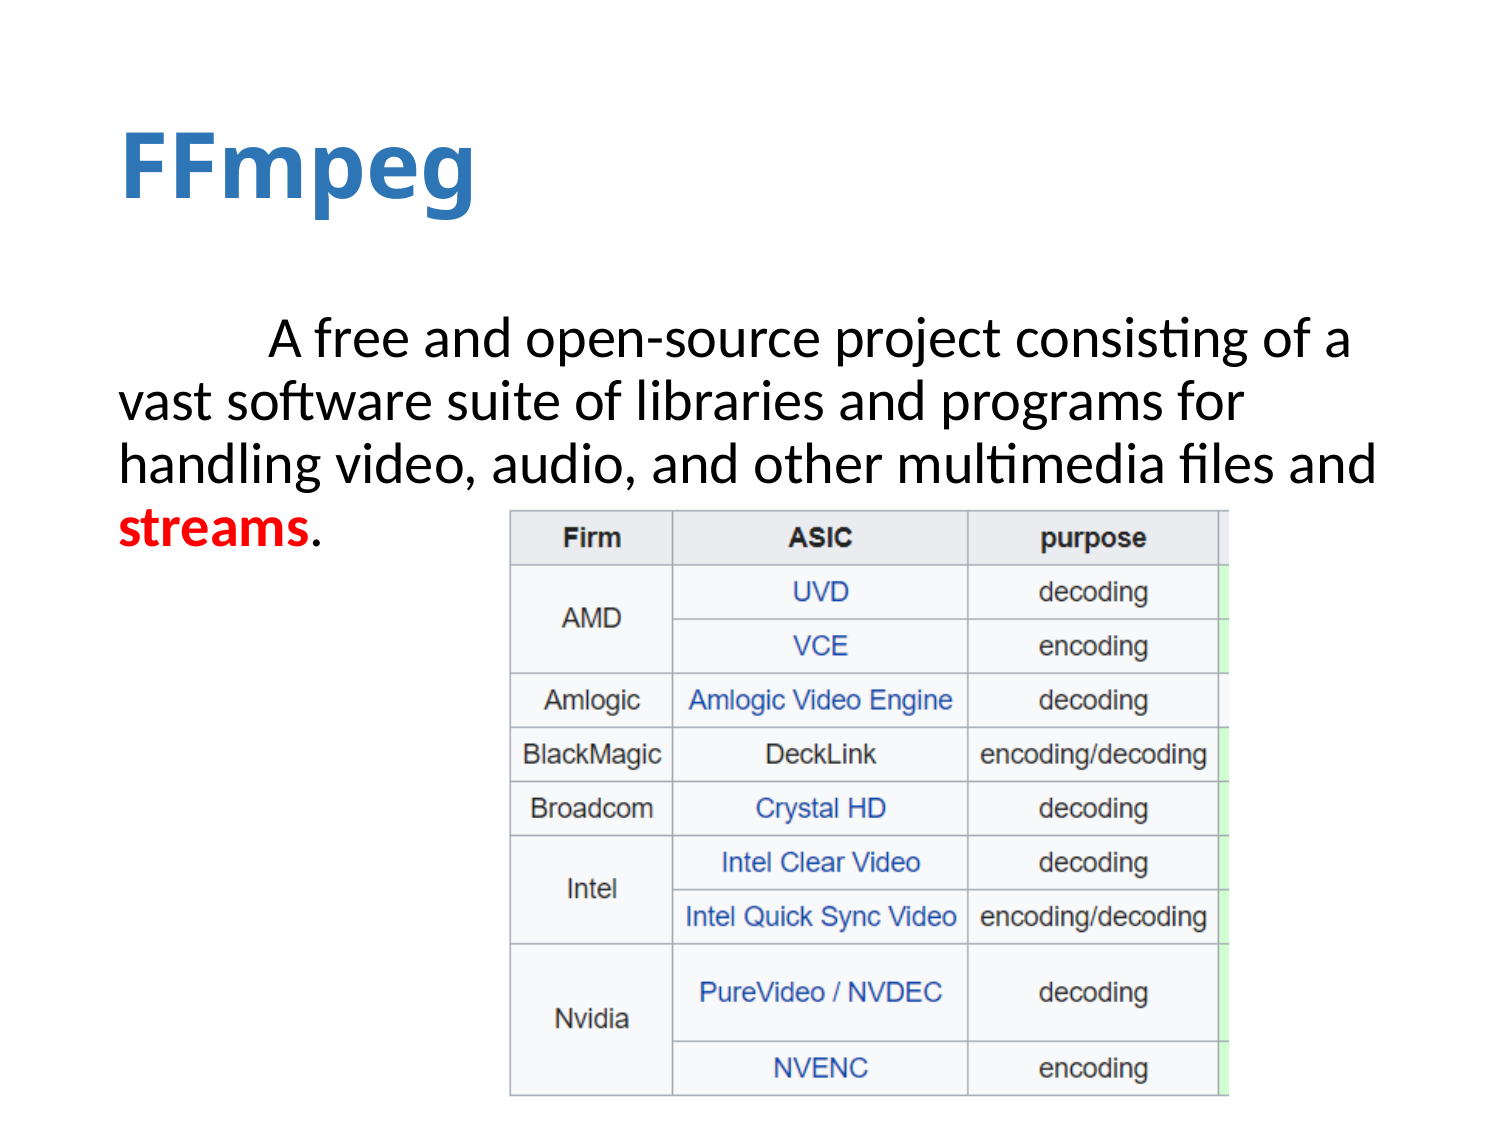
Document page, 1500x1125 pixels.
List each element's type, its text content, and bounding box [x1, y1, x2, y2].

title FFmpeg [103, 59, 1397, 278]
picture [496, 494, 1230, 1117]
list A free and open-source project consisting of a vast software suite of libraries and programs for handling video, audio, and other multimedia files and streams. [103, 299, 1397, 1014]
